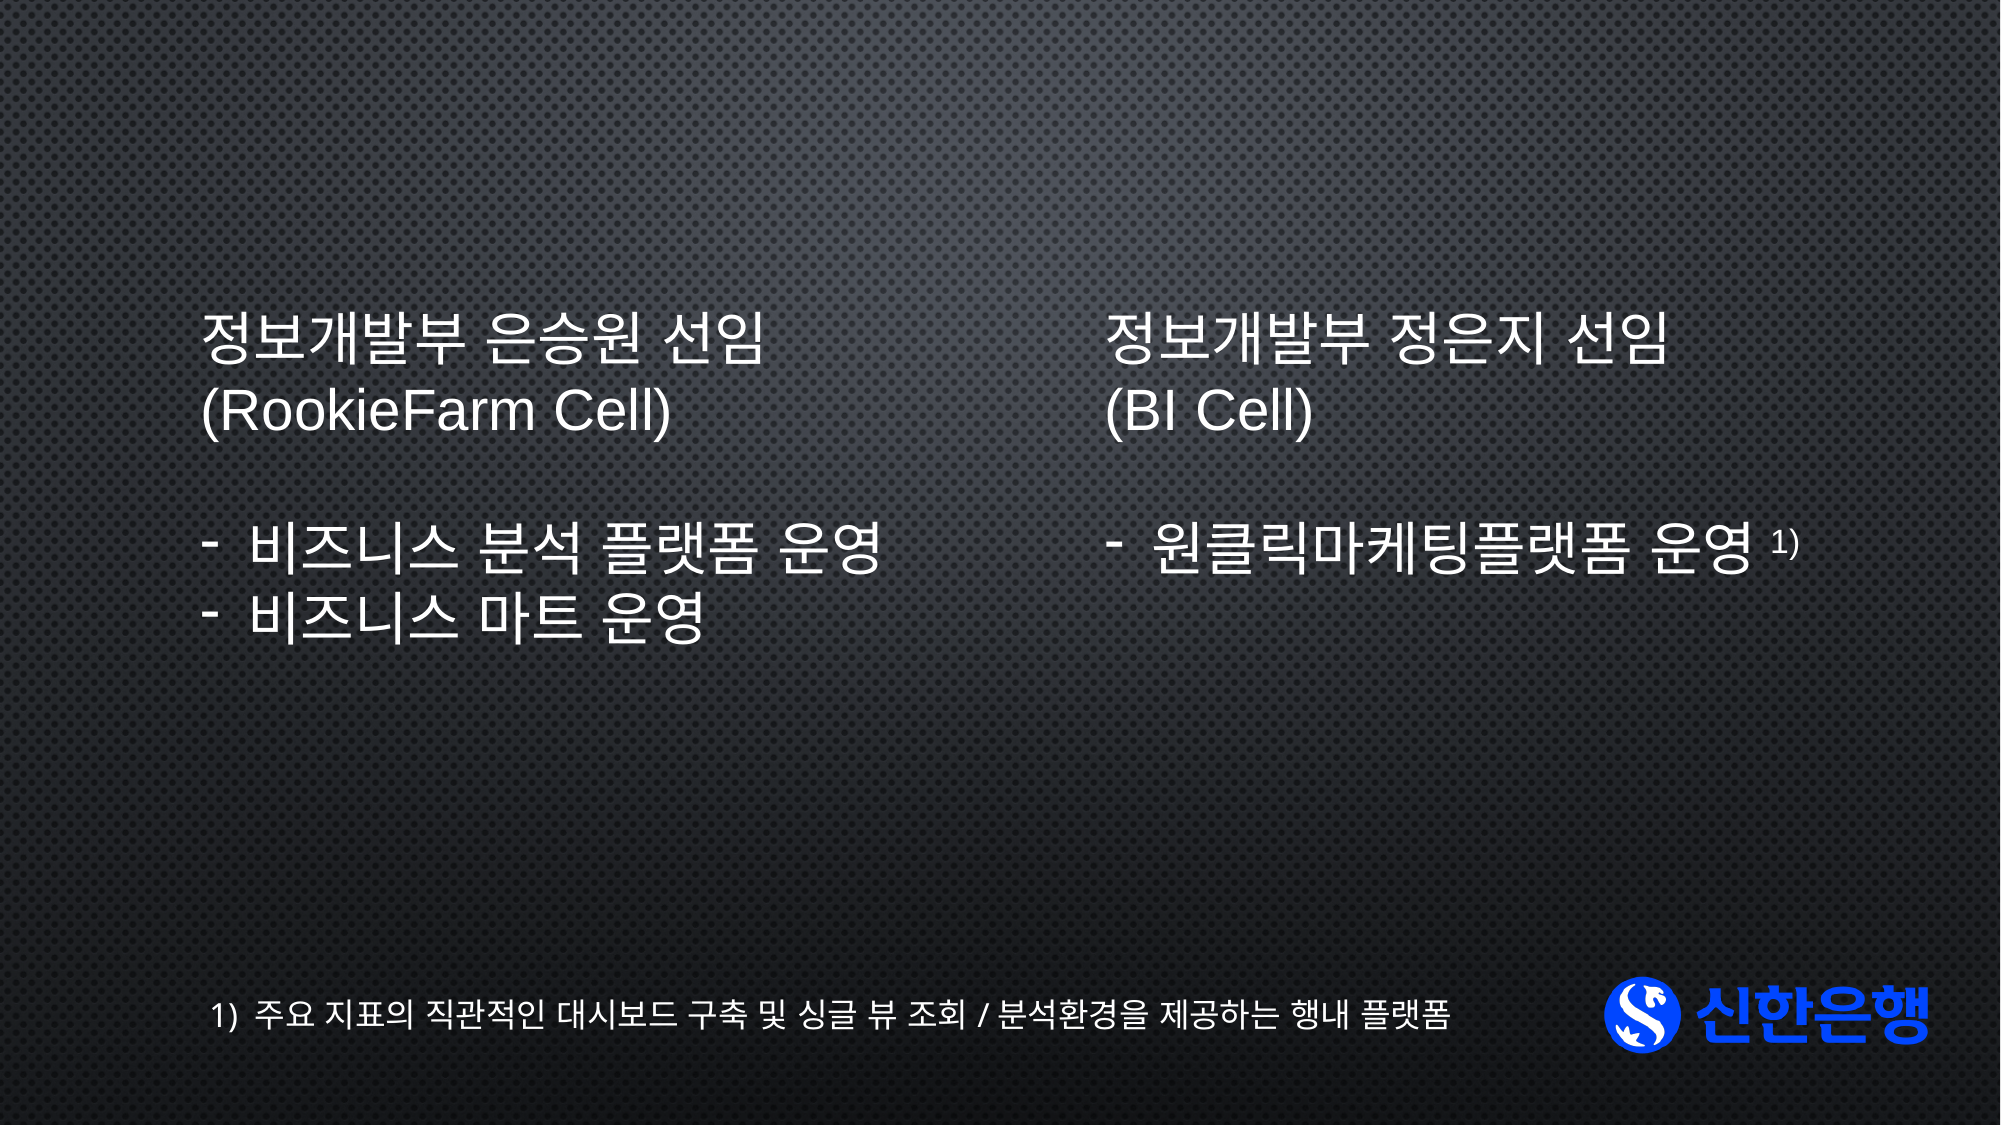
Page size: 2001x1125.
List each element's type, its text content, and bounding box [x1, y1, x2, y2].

picture [1599, 969, 1930, 1061]
text_box 정보개발부 은승원 선임 (RookieFarm Cell) 비즈니스 분석 플랫폼 운영 비즈니스 마트 운영 [185, 294, 900, 660]
text_box 정보개발부 정은지 선임 (BI Cell) 원클릭마케팅플랫폼 운영1) [1089, 294, 1937, 660]
text_box 1) 주요 지표의 직관적인 대시보드 구축 및 싱글 뷰 조회/분석환경을 제공하는 행내 플랫폼 [194, 986, 1468, 1042]
